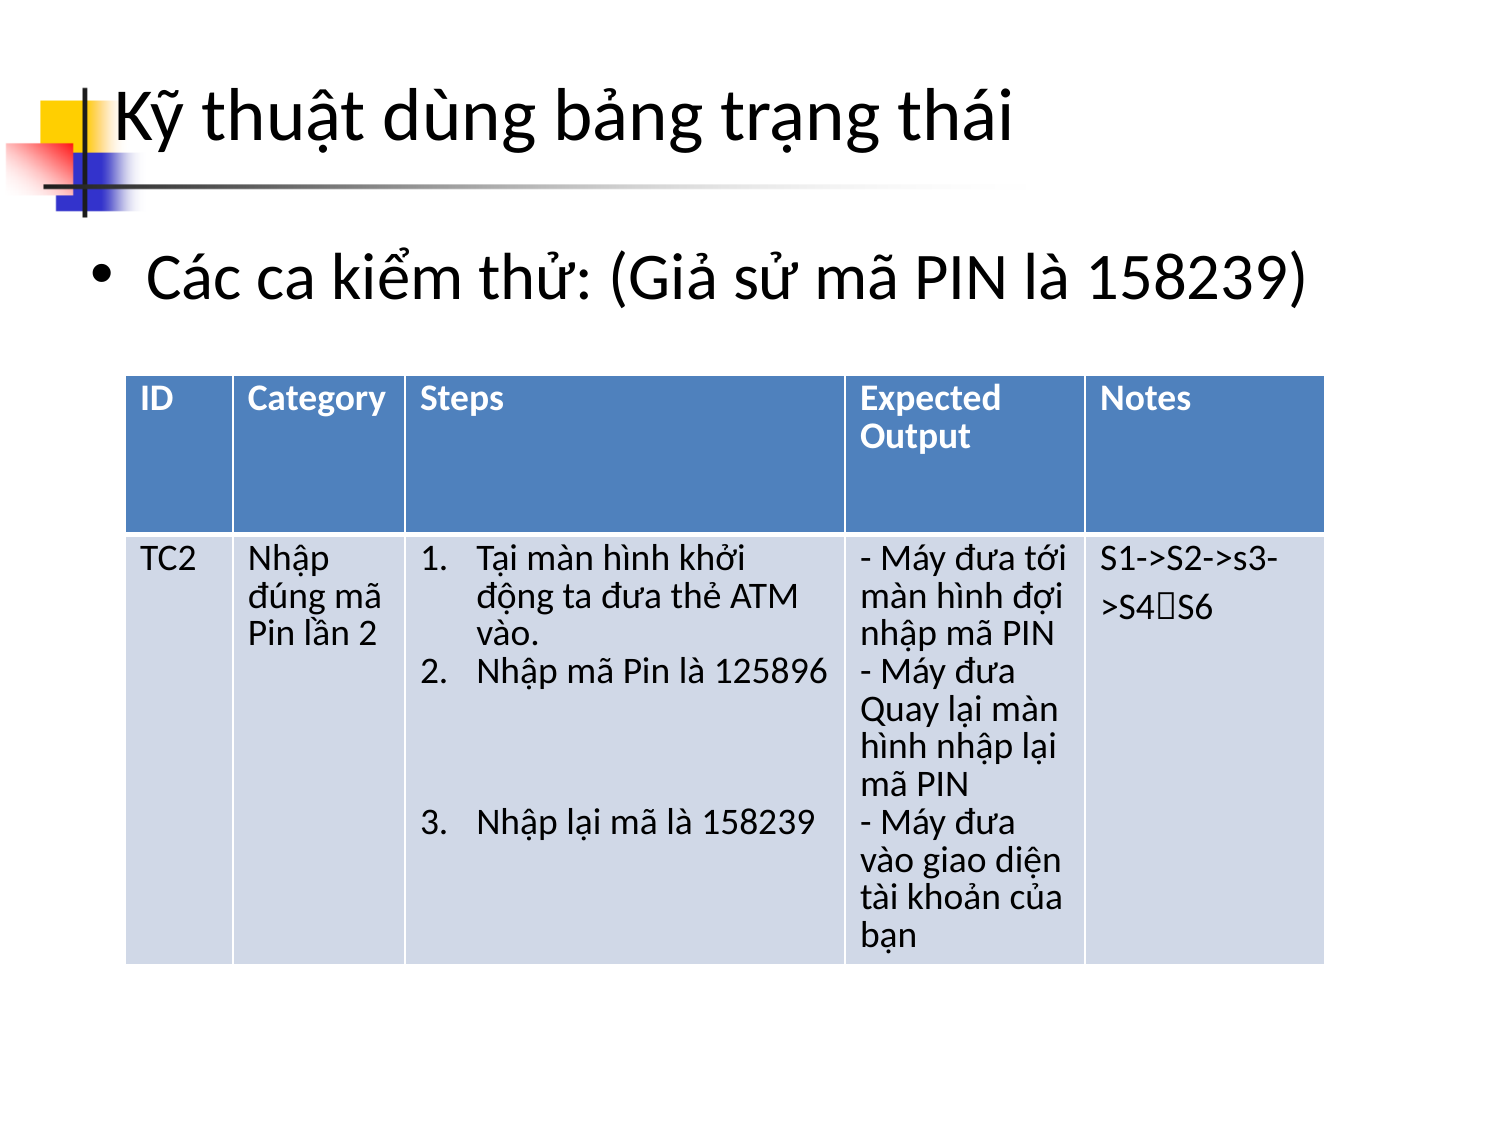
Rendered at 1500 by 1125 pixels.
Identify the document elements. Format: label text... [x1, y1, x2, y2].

table_cell Tại màn hình khởi động ta đưa thẻ ATM vào. Nhập mã Pin là 125896 Nhập lại mã là 158239 [406, 537, 844, 964]
table_header Category [234, 376, 404, 532]
table_cell - Máy đưa tới màn hình đợi nhập mã PIN - Máy đưa Quay lại màn hình nhập lại mã PIN - Máy đưa vào giao diện tài khoản của bạn [846, 537, 1084, 964]
table_cell S1->S2->s3->S4S6 [1086, 537, 1324, 964]
picture [0, 74, 1091, 232]
table_header Steps [406, 376, 844, 532]
table_cell Nhập đúng mã Pin lần 2 [234, 537, 404, 964]
table_header Notes [1086, 376, 1324, 532]
list Các ca kiểm thử: (Giả sử mã PIN là 158239) [75, 224, 1425, 1005]
table_header Expected Output [846, 376, 1084, 532]
title Kỹ thuật dùng bảng trạng thái [99, 45, 1425, 175]
table_cell TC2 [126, 537, 232, 964]
table_header ID [126, 376, 232, 532]
